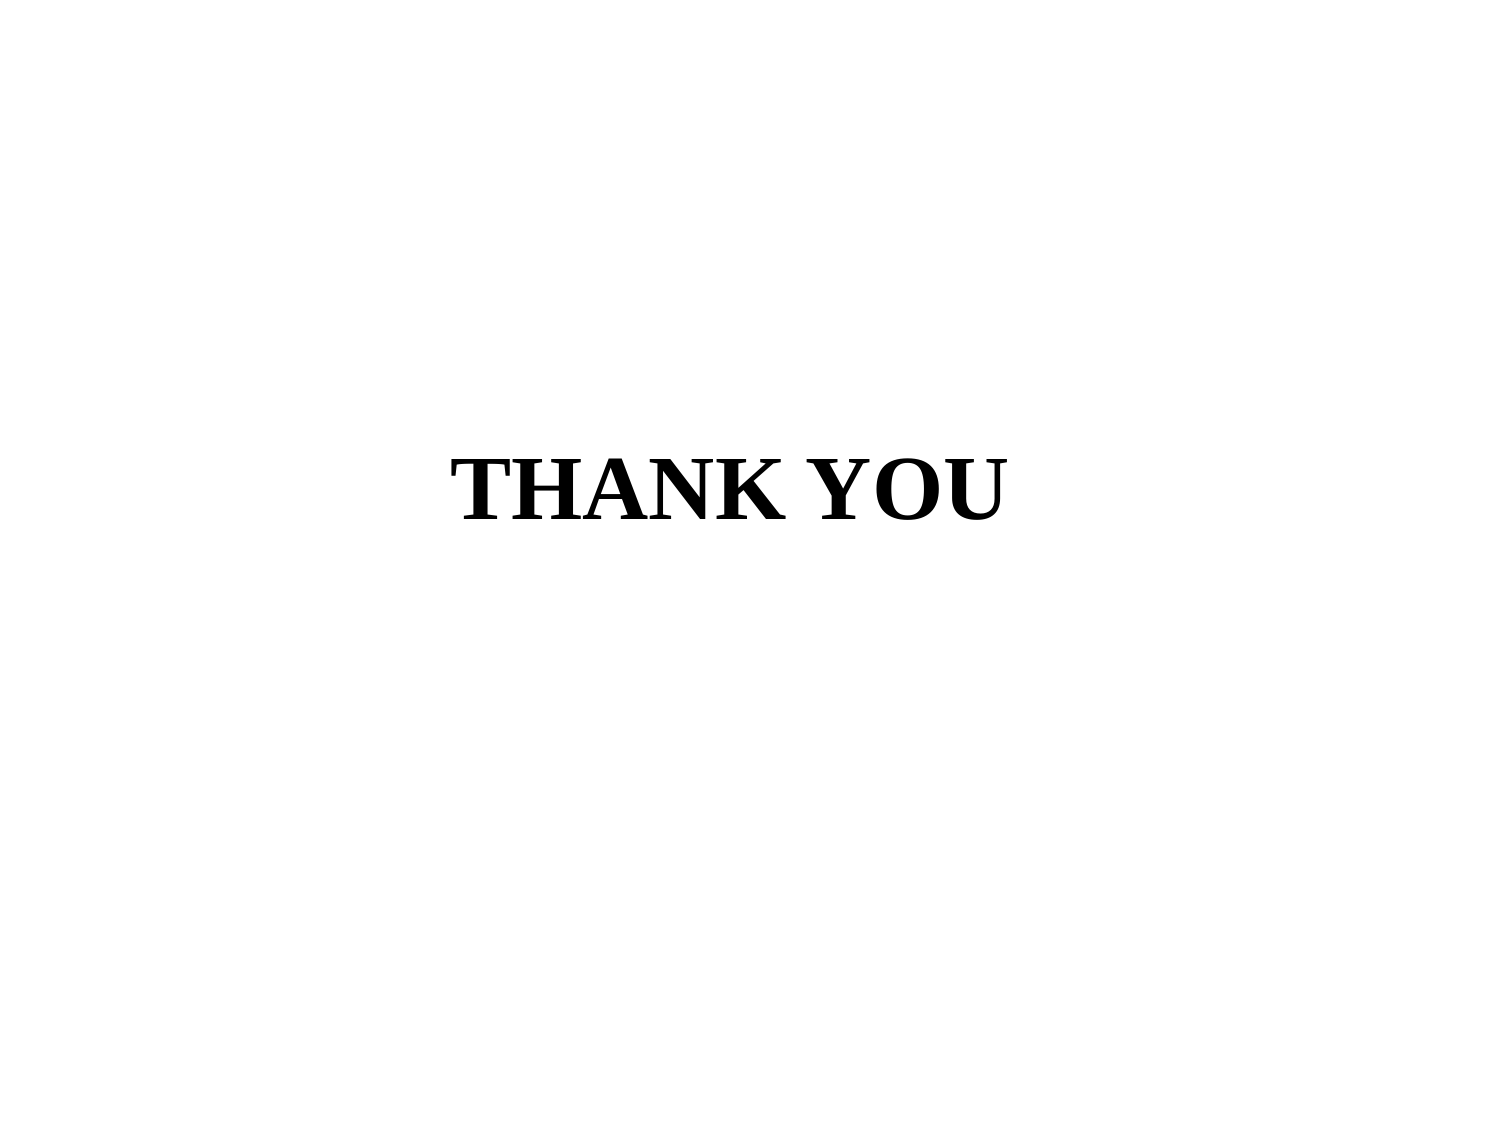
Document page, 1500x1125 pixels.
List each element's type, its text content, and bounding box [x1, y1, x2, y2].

text_box THANK YOU [389, 420, 1133, 546]
